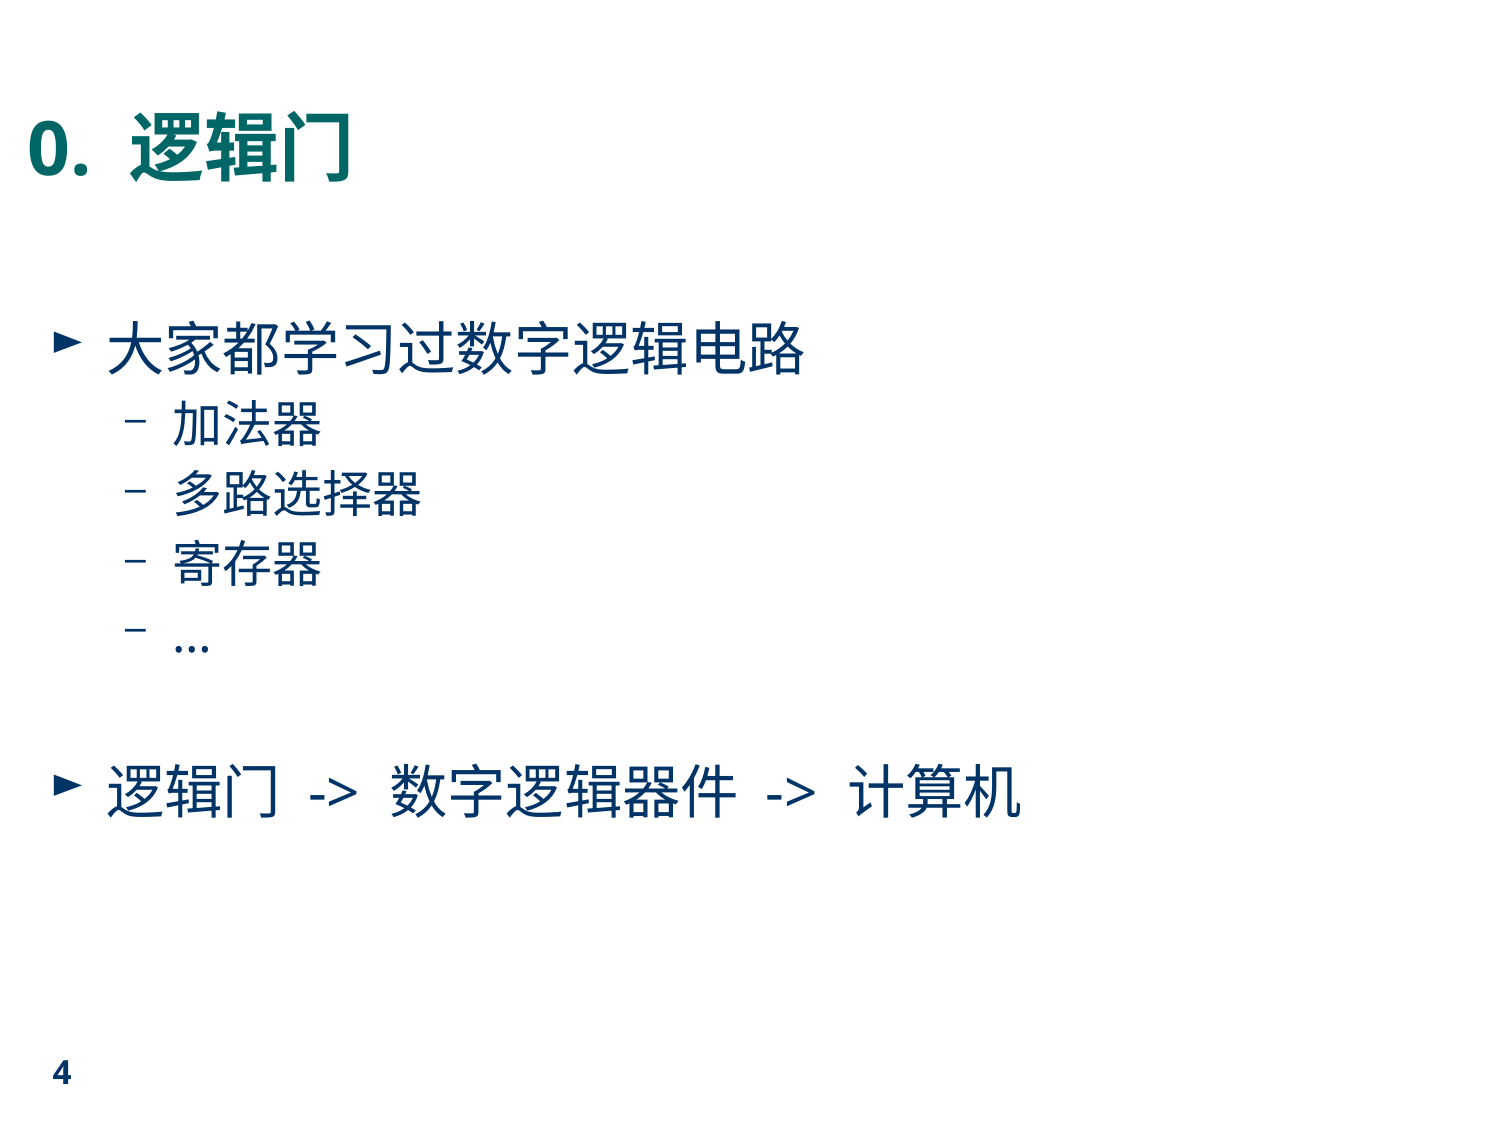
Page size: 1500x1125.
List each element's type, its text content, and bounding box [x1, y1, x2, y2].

title 0. 逻辑门 [12, 11, 1313, 200]
slide_number 4 [13, 1023, 111, 1105]
list 大家都学习过数字逻辑电路 加法器 多路选择器 寄存器 … 逻辑门 -> 数字逻辑器件 -> 计算机 [34, 304, 1471, 1095]
